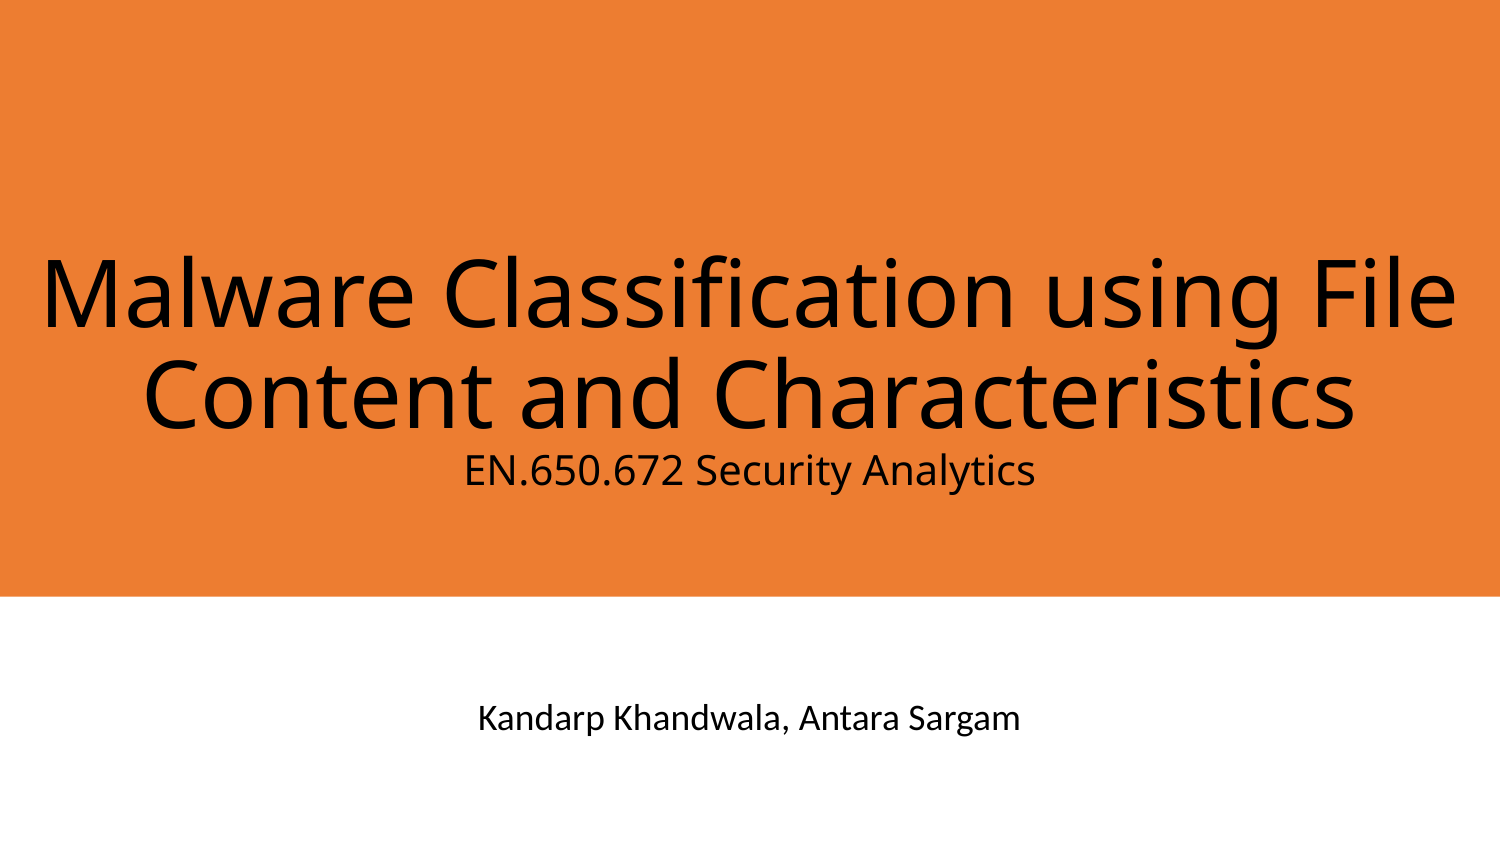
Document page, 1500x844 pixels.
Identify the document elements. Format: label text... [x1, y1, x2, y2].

title Malware Classification using File Content and Characteristics EN.650.672 Security Analytics [0, 0, 1500, 597]
subtitle Kandarp Khandwala, Antara Sargam [112, 690, 1388, 818]
